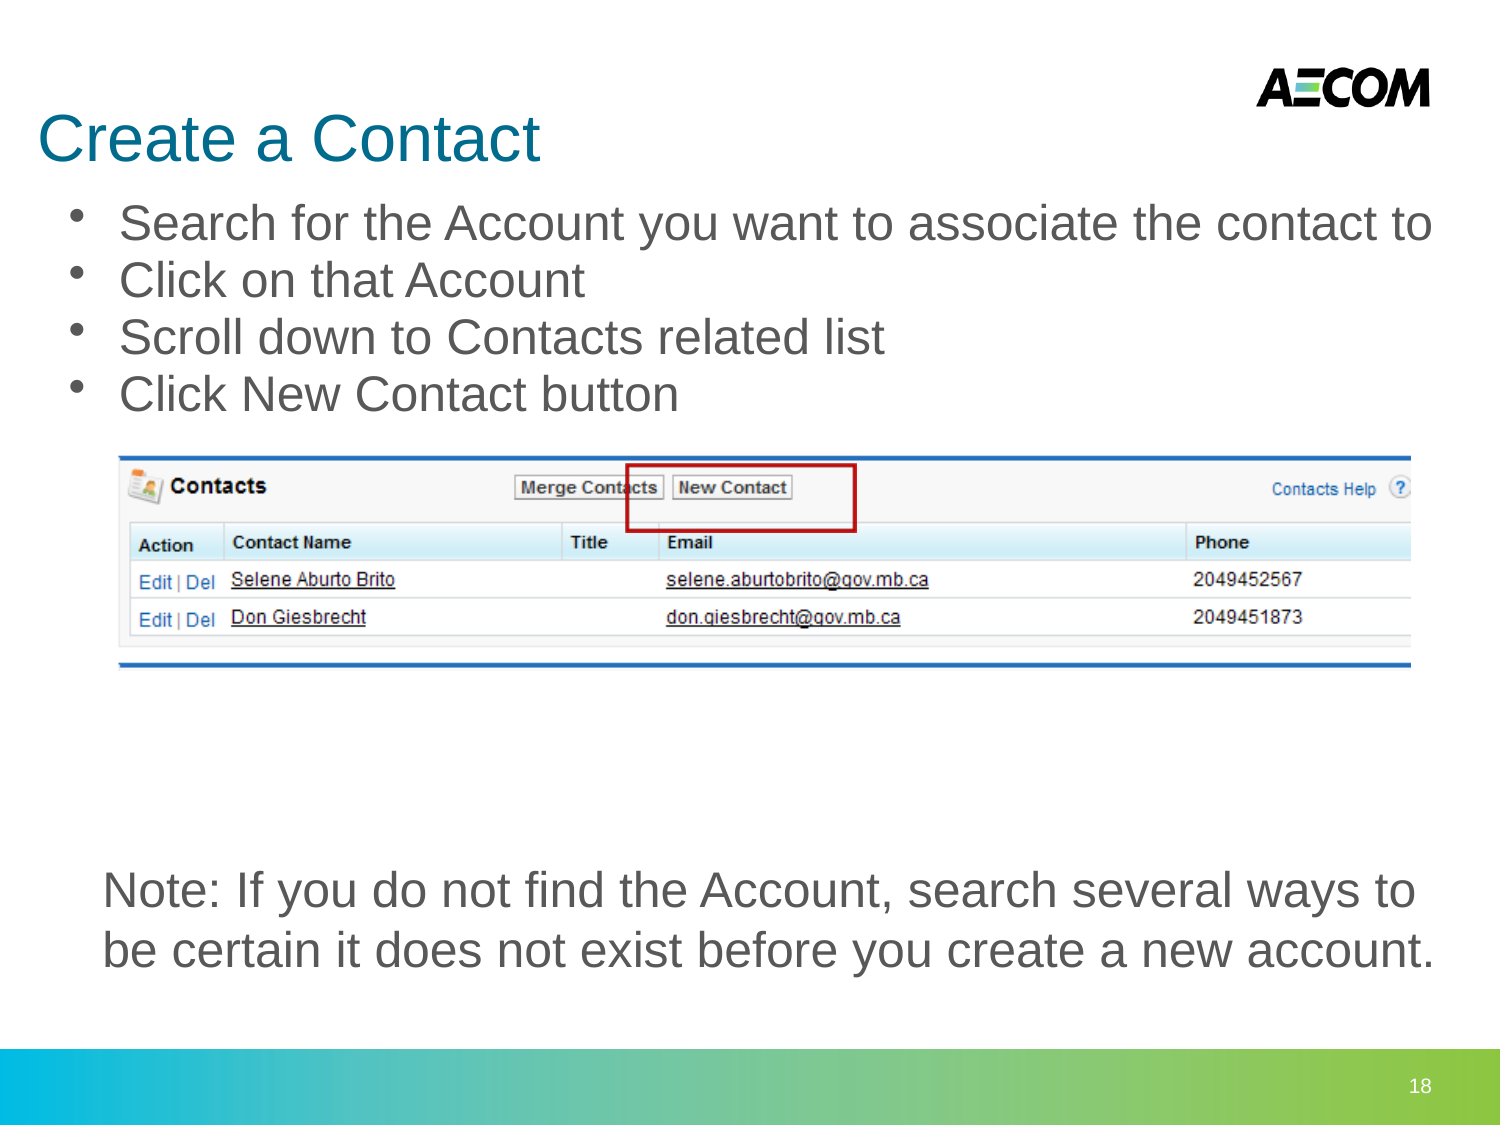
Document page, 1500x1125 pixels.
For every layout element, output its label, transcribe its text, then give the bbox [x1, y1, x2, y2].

slide_number 18 [1096, 1065, 1448, 1119]
text_box Note: If you do not find the Account, search several ways to be certain it does not exist before you create a new account. [87, 849, 1463, 1045]
picture [0, 1049, 1500, 1125]
picture [89, 453, 1411, 672]
text_box Search for the Account you want to associate the contact to Click on that Account Scroll down to Contacts related list Click New Contact button [43, 195, 1456, 424]
title Create a Contact [37, 44, 1467, 233]
